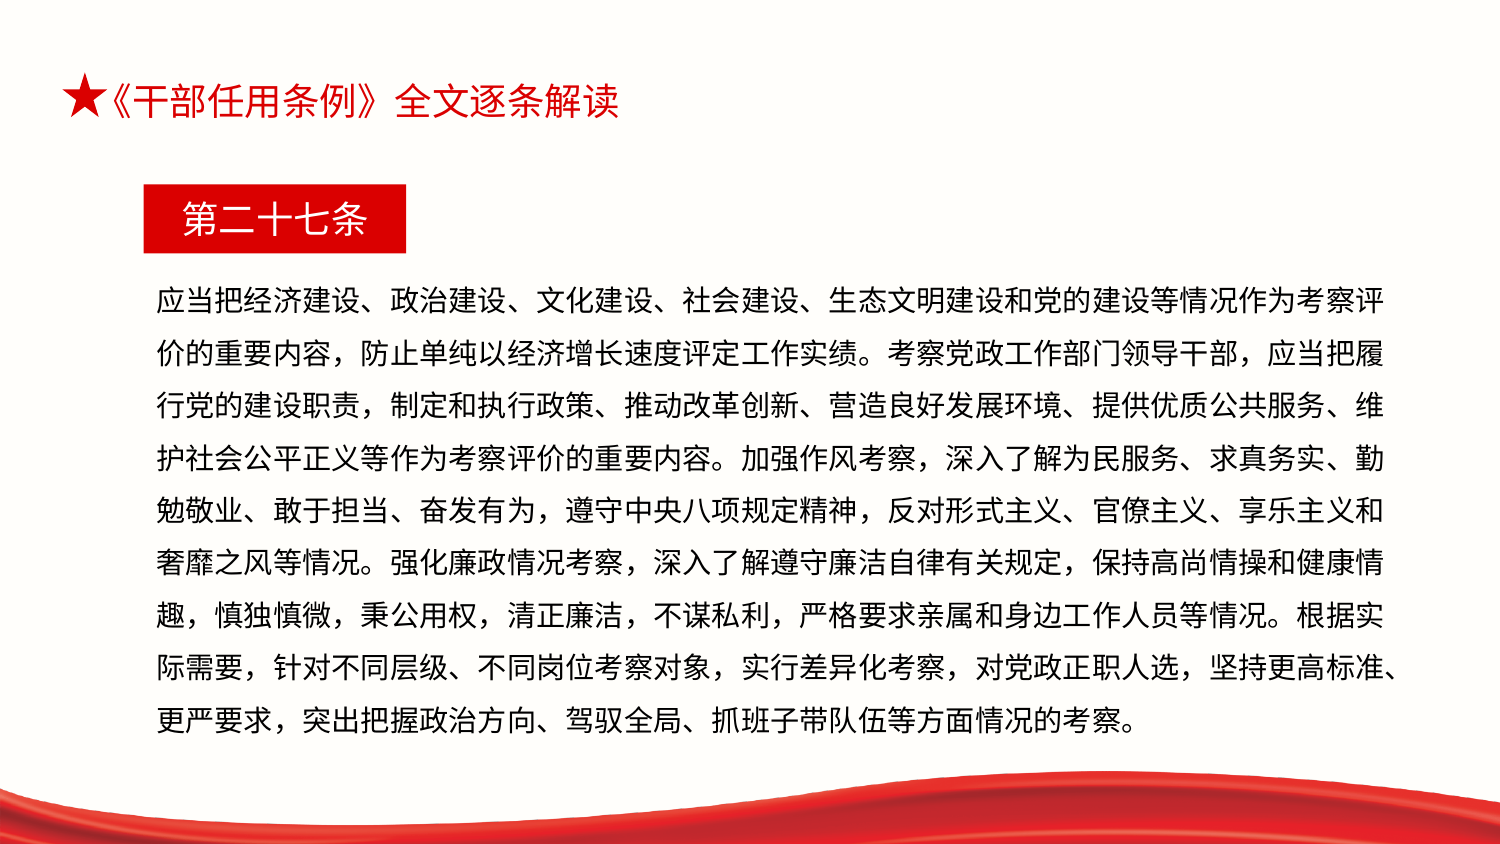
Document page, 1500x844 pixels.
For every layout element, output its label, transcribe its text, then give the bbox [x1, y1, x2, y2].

text_box 应当把经济建设、政治建设、文化建设、社会建设、生态文明建设和党的建设等情况作为考察评价的重要内容，防止单纯以经济增长速度评定工作实绩。考察党政工作部门领导干部，应当把履行党的建设职责，制定和执行政策、推动改革创新、营造良好发展环境、提供优质公共服务、维护社会公平正义等作为考察评价的重要内容。加强作风考察，深入了解为民服务、求真务实、勤勉敬业、敢于担当、奋发有为，遵守中央八项规定精神，反对形式主义、官僚主义、享乐主义和奢靡之风等情况。强化廉政情况考察，深入了解遵守廉洁自律有关规定，保持高尚情操和健康情趣，慎独慎微，秉公用权，清正廉洁，不谋私利，严格要求亲属和身边工作人员等情况。根据实际需要，针对不同层级、不同岗位考察对象，实行差异化考察，对党政正职人选，坚持更高标准、更严要求，突出把握政治方向、驾驭全局、抓班子带队伍等方面情况的考察。 [141, 257, 1413, 745]
text_box 第二十七条 [143, 184, 407, 254]
picture [0, 771, 1500, 844]
